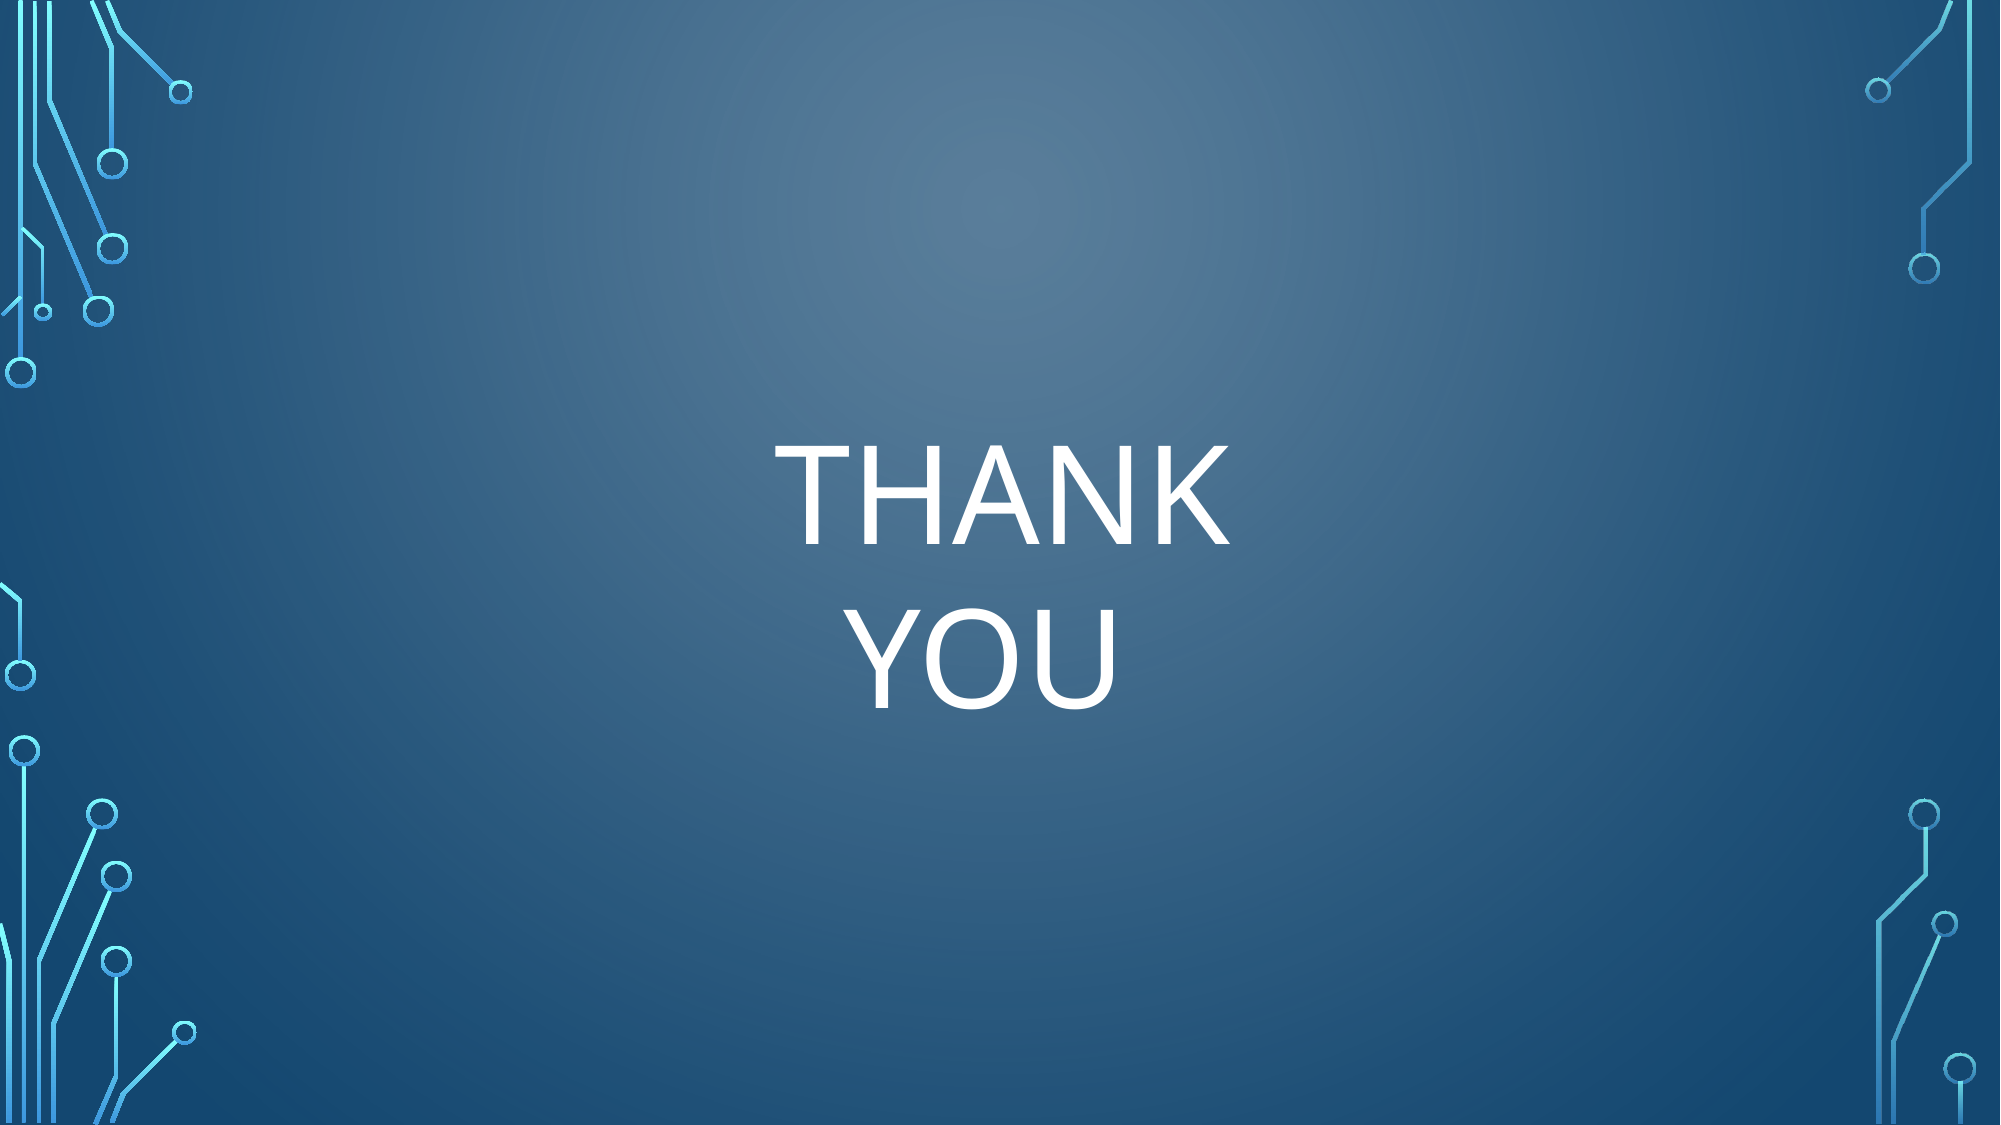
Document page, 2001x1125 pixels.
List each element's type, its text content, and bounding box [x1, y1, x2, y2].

text_box THANK YOU [631, 399, 1374, 744]
